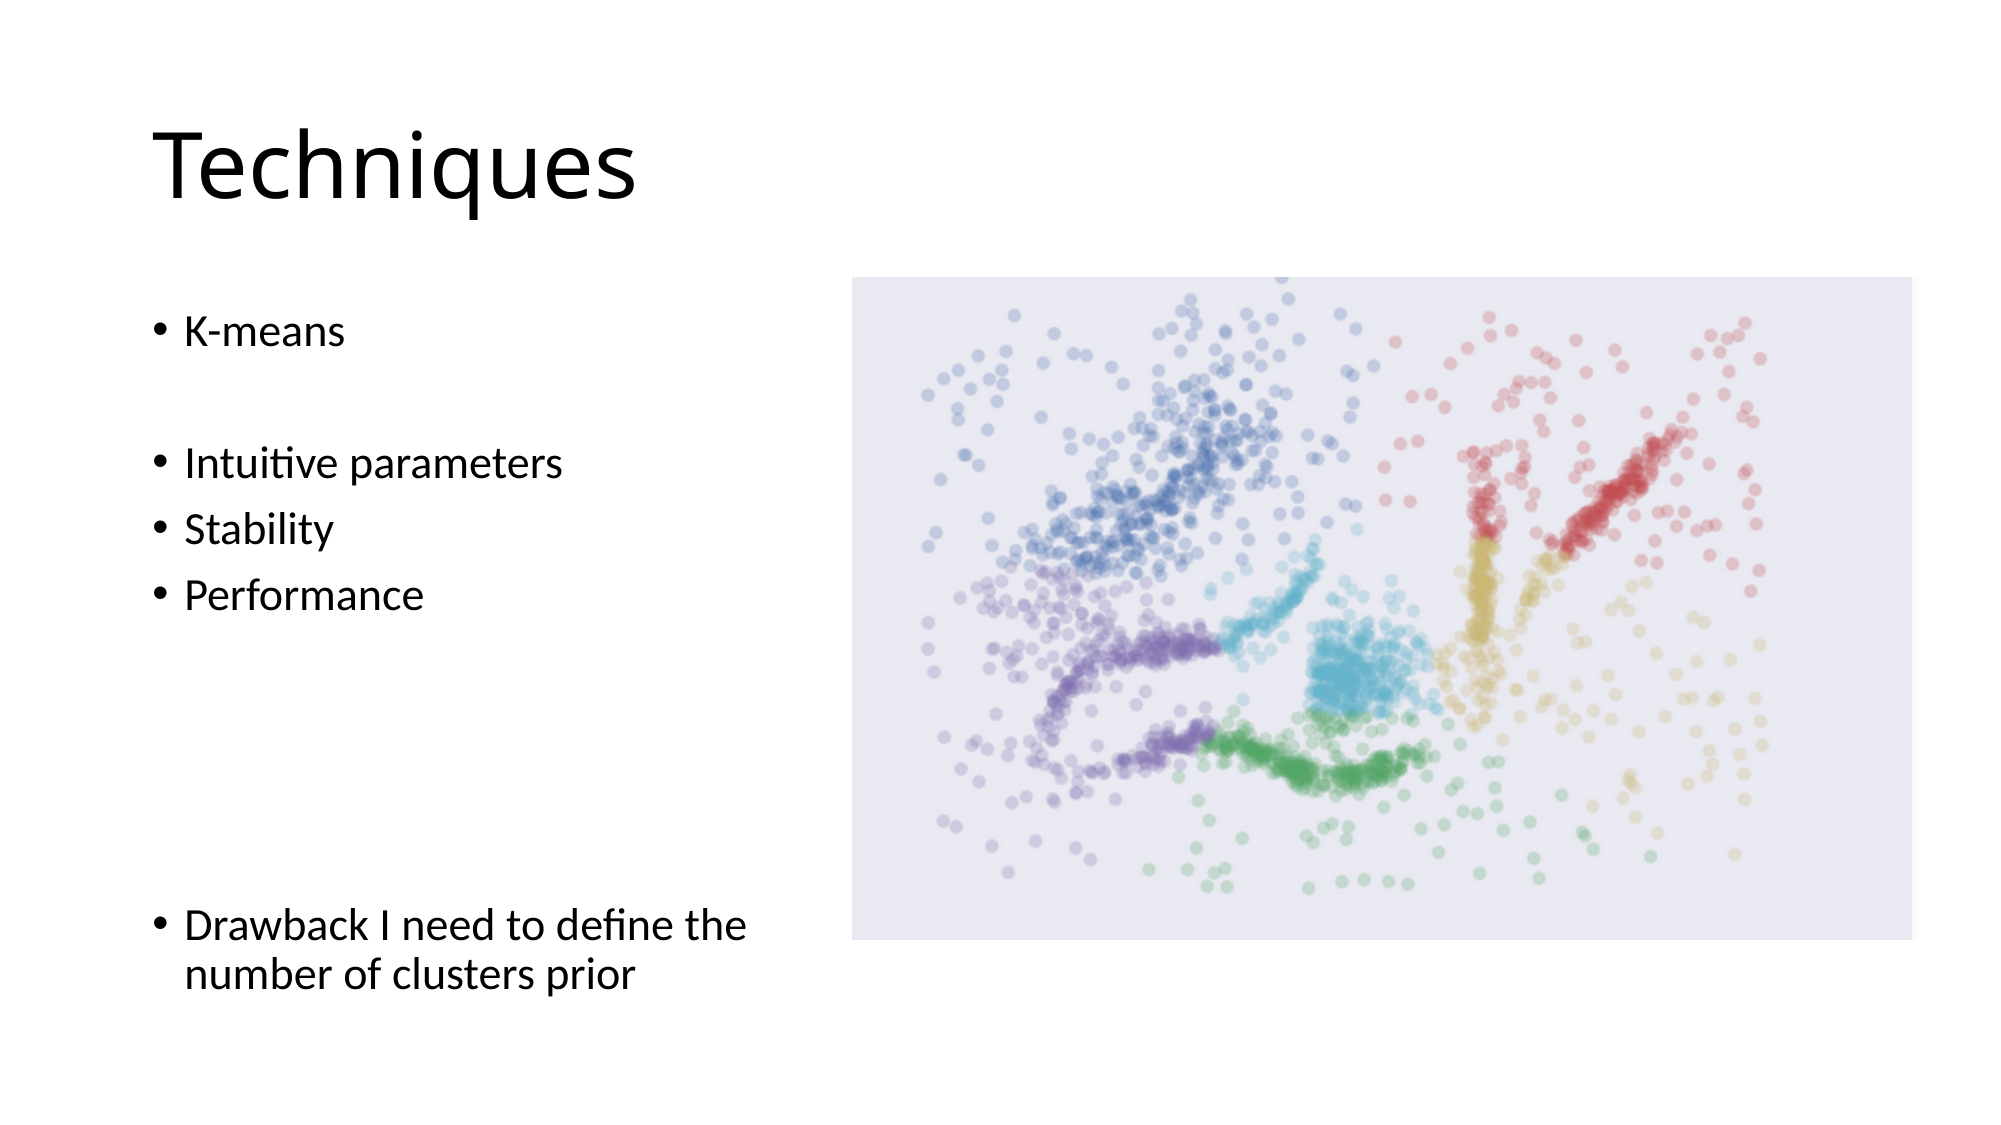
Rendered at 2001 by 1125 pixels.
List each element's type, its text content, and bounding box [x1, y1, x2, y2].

title Techniques [137, 59, 1863, 278]
list K-means Intuitive parameters Stability Performance Drawback I need to define the number of clusters prior [137, 299, 842, 1014]
picture [852, 277, 1919, 940]
